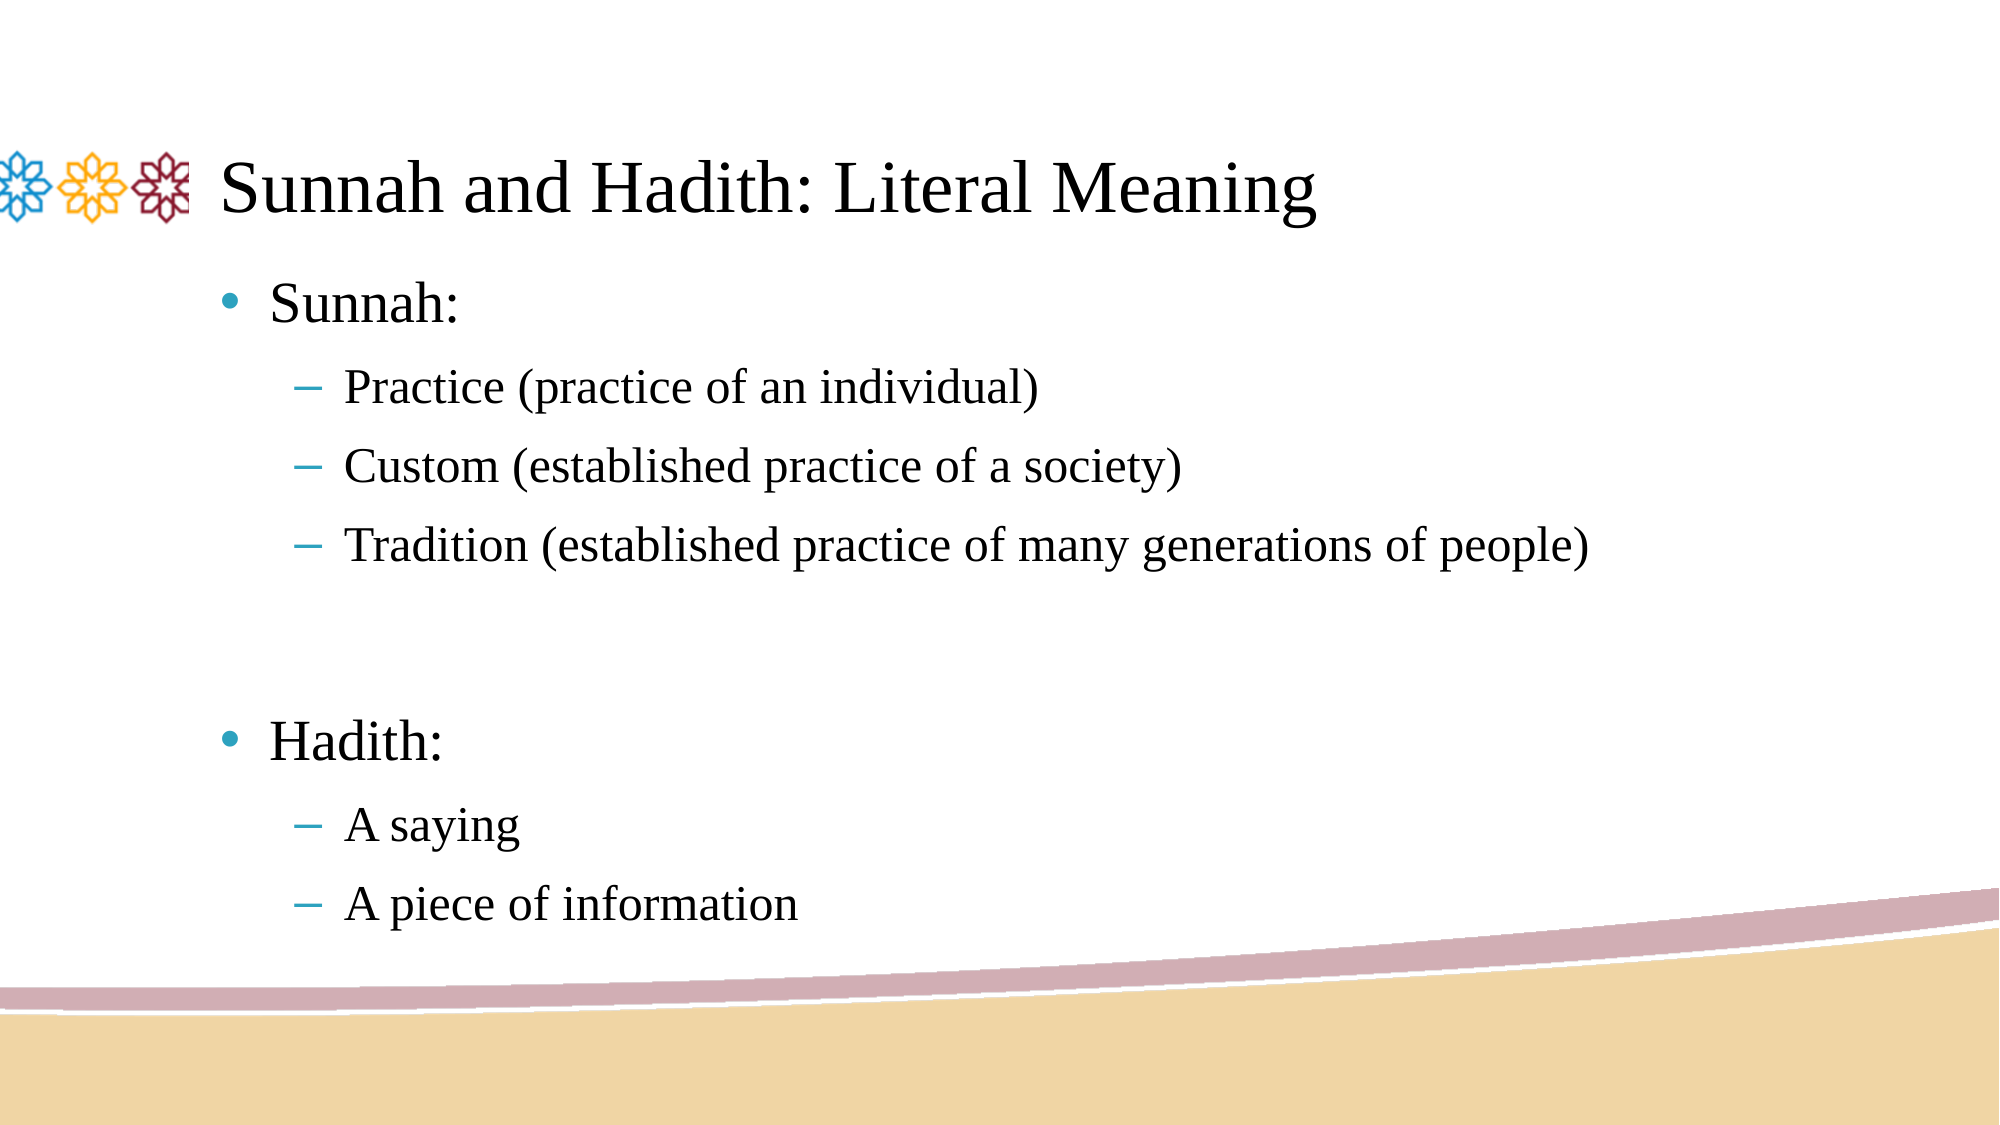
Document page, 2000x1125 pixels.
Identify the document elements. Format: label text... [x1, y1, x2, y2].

list Sunnah: Practice (practice of an individual) Custom (established practice of a society) Tradition (established practice of many generations of people) Hadith: A saying A piece of information [200, 262, 1800, 1013]
title Sunnah and Hadith: Literal Meaning [200, 24, 1800, 238]
picture [0, 137, 189, 232]
picture [0, 887, 2000, 1125]
